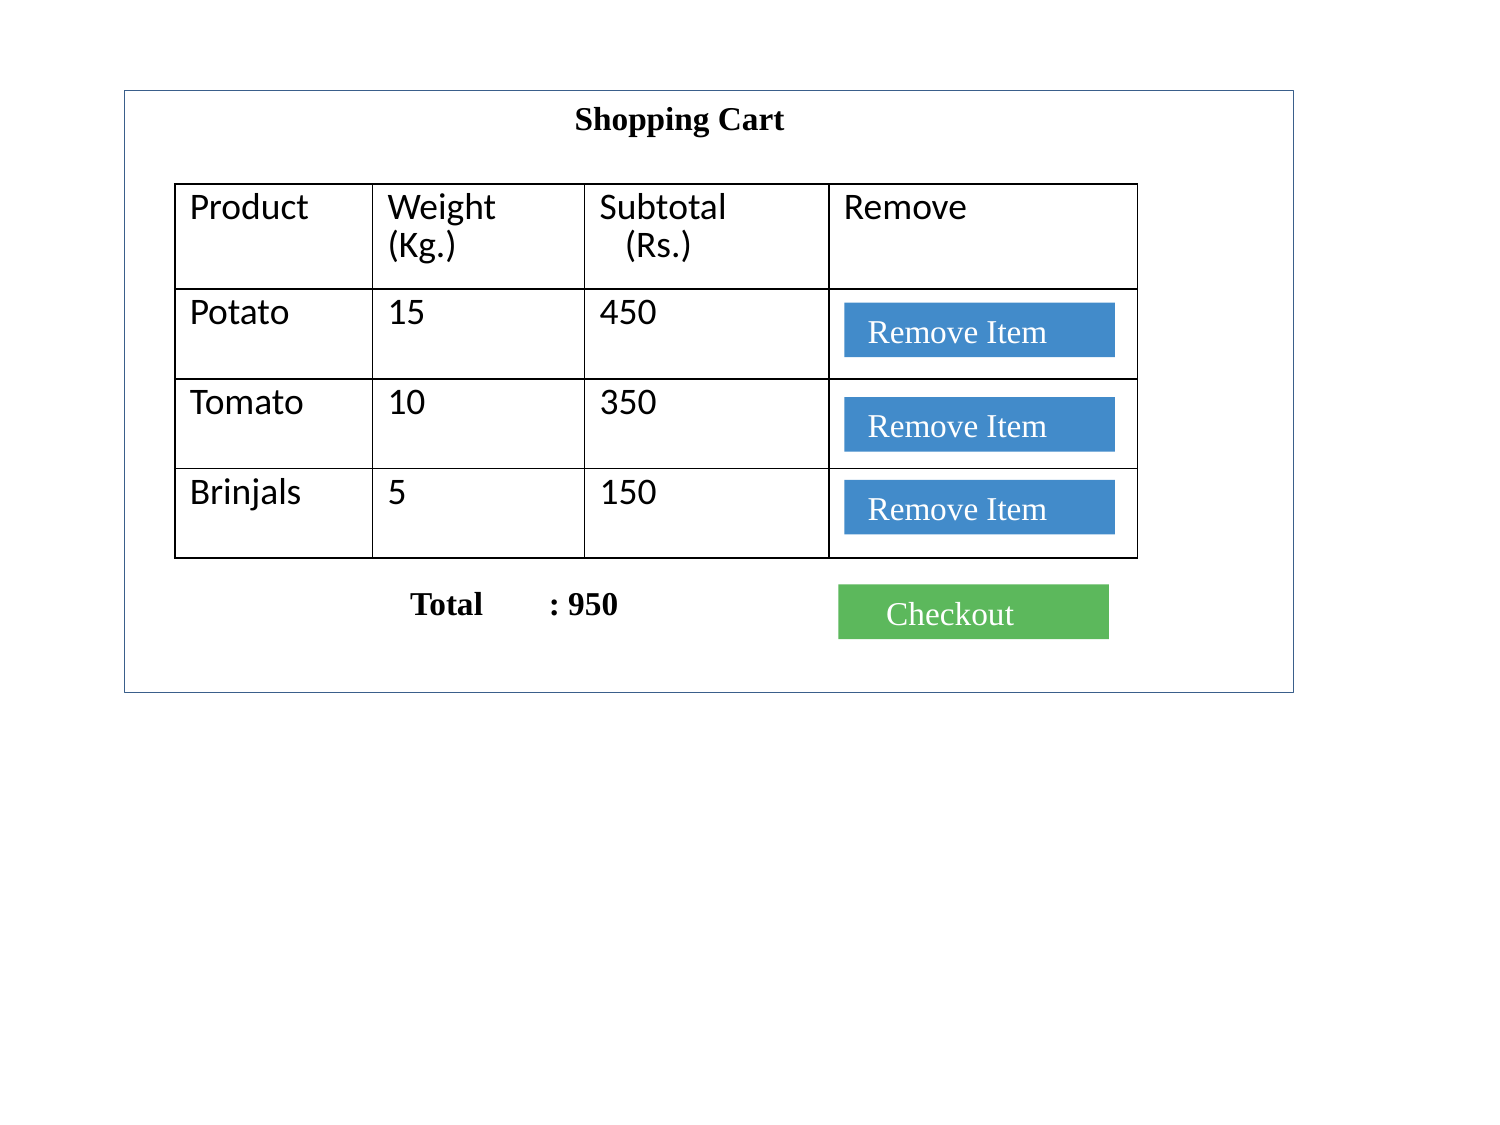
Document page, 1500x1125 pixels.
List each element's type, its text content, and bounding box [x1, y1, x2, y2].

text_box Remove Item [844, 397, 1115, 452]
table_cell [830, 380, 1137, 468]
table_cell Brinjals [176, 469, 372, 557]
table_header Weight (Kg.) [373, 185, 584, 288]
text_box Total : 950 [312, 574, 809, 669]
table_header Remove [830, 185, 1137, 288]
table_cell Potato [176, 290, 372, 378]
text_box Checkout [838, 584, 1109, 640]
table_cell 150 [585, 469, 828, 557]
text_box Remove Item [844, 302, 1115, 358]
table_cell [830, 469, 1137, 557]
table_cell 350 [585, 380, 828, 468]
table_cell 450 [585, 290, 828, 378]
table_cell Tomato [176, 380, 372, 468]
table_header Subtotal (Rs.) [585, 185, 828, 288]
table_cell [830, 290, 1137, 378]
table_cell 15 [373, 290, 584, 378]
text_box Shopping Cart [501, 89, 999, 145]
table_cell 5 [373, 469, 584, 557]
text_box [122, 88, 1295, 694]
text_box Remove Item [844, 479, 1115, 535]
table_header Product [176, 185, 372, 288]
table_cell 10 [373, 380, 584, 468]
